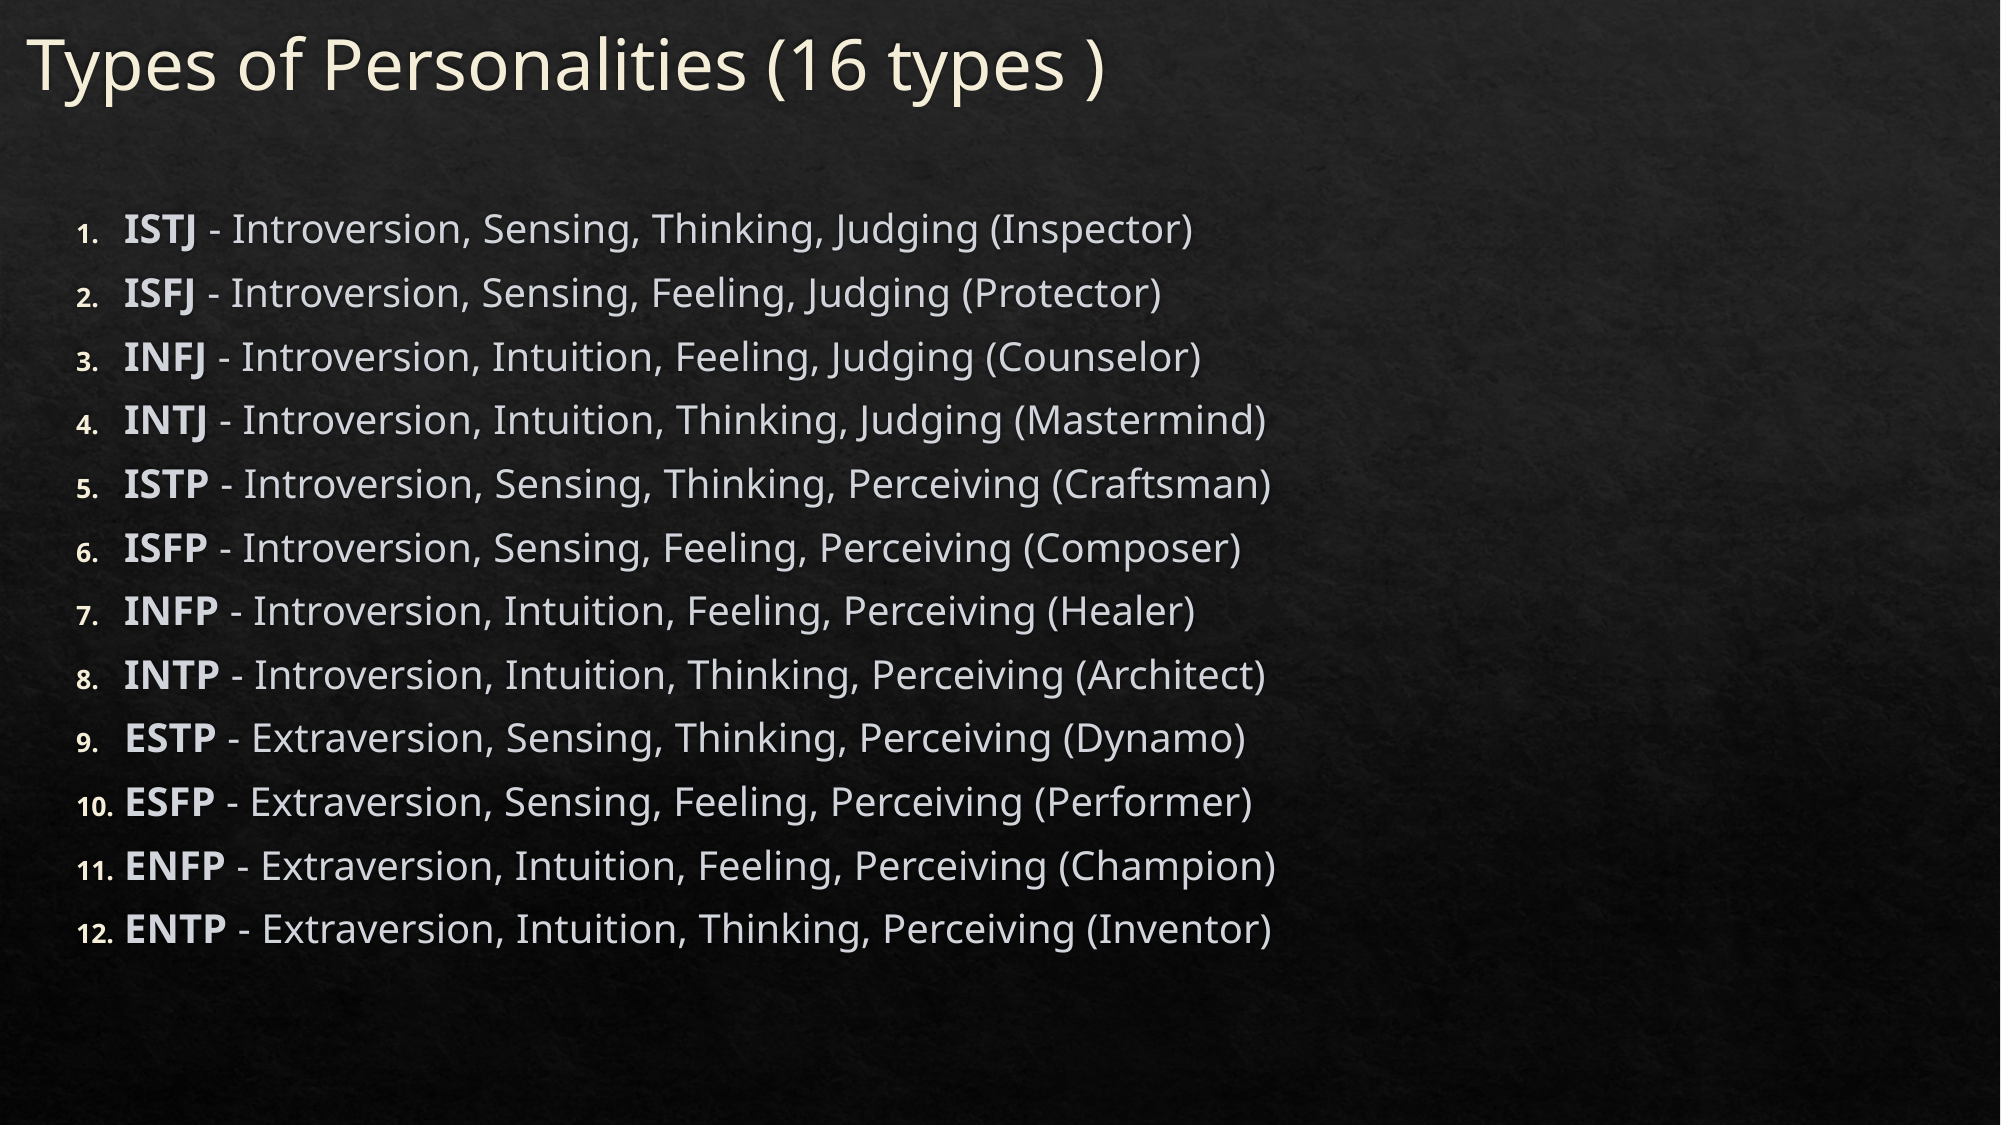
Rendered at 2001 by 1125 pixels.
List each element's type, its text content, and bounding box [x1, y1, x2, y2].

title Types of Personalities (16 types ) [0, 0, 1134, 146]
list ISTJ - Introversion, Sensing, Thinking, Judging (Inspector) ISFJ - Introversion, Sensing, Feeling, Judging (Protector) INFJ - Introversion, Intuition, Feeling, Judging (Counselor) INTJ - Introversion, Intuition, Thinking, Judging (Mastermind) ISTP - Introversion, Sensing, Thinking, Perceiving (Craftsman) ISFP - Introversion, Sensing, Feeling, Perceiving (Composer) INFP - Introversion, Intuition, Feeling, Perceiving (Healer) INTP - Introversion, Intuition, Thinking, Perceiving (Architect) ESTP - Extraversion, Sensing, Thinking, Perceiving (Dynamo) ESFP - Extraversion, Sensing, Feeling, Perceiving (Performer) ENFP - Extraversion, Intuition, Feeling, Perceiving (Champion) ENTP - Extraversion, Intuition, Thinking, Perceiving (Inventor) [55, 191, 1295, 1032]
